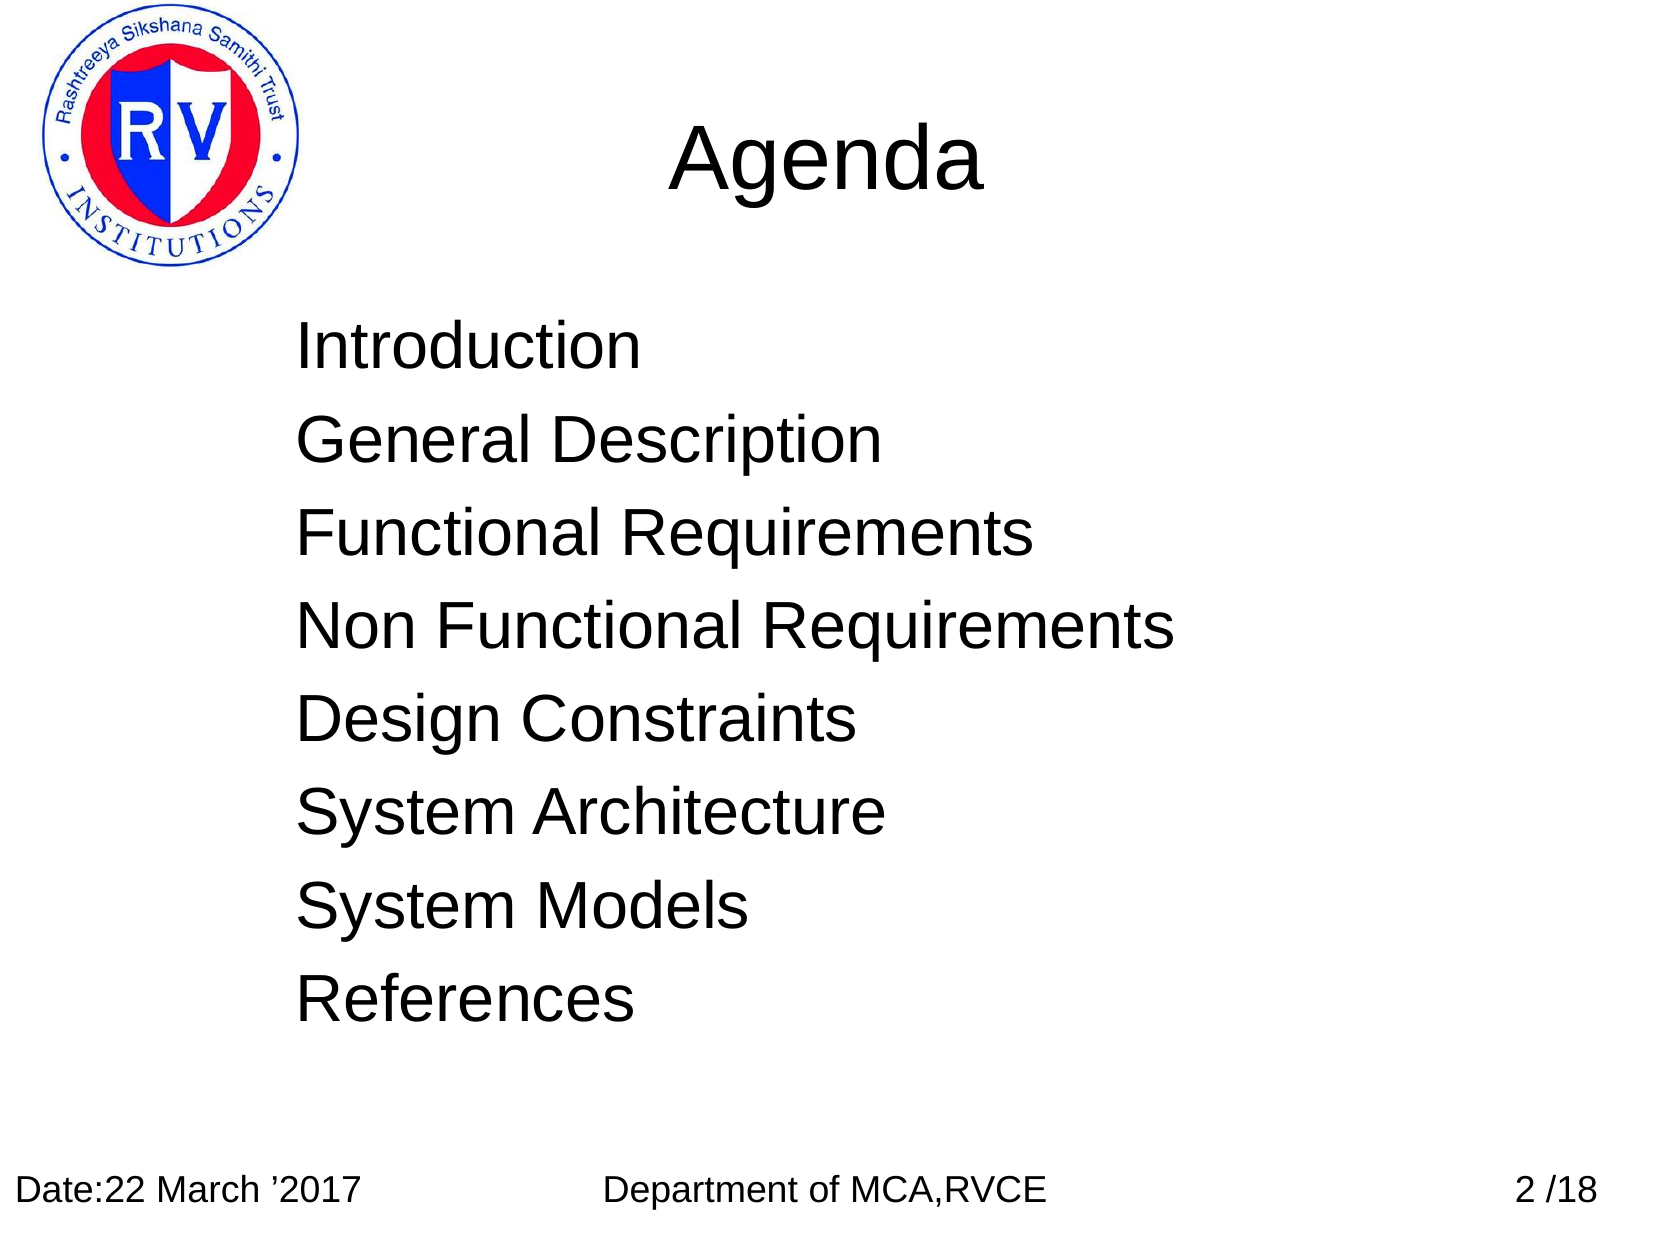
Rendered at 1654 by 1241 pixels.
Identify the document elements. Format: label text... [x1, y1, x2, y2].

picture [39, 0, 304, 271]
text_box Date:22 March ’2017 Department of MCA,RVCE 2 /18 [0, 1157, 1630, 1215]
text_box Introduction General Description Functional Requirements Non Functional Requirements Design Constraints System Architecture System Models References [276, 357, 1654, 1077]
text_box Agenda [307, 49, 1571, 257]
